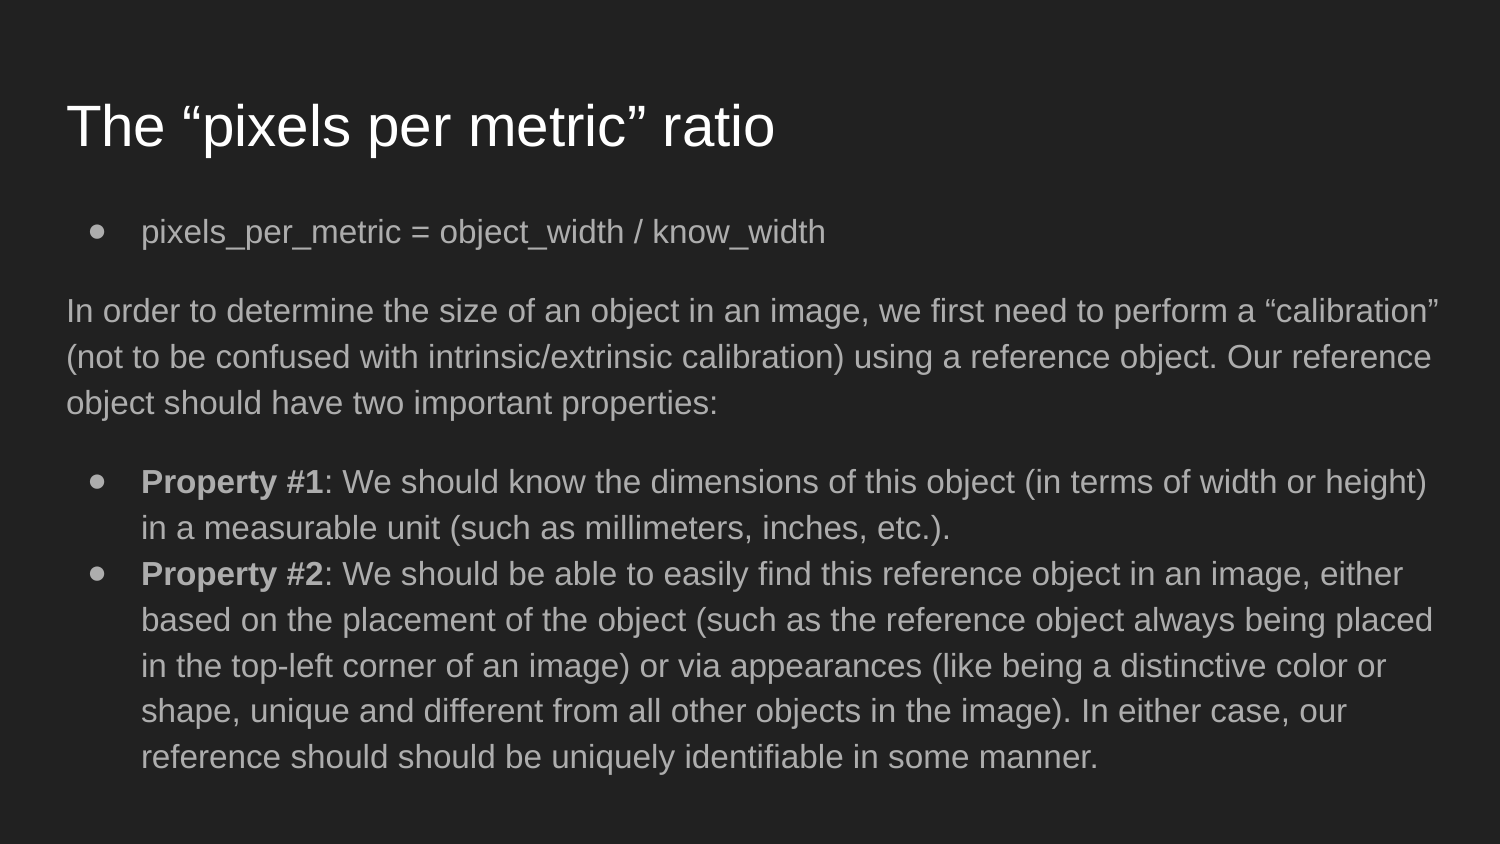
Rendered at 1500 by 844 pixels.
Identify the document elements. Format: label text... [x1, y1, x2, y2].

title The “pixels per metric” ratio [51, 72, 1449, 167]
list pixels_per_metric = object_width / know_width In order to determine the size of an object in an image, we first need to perform a “calibration” (not to be confused with intrinsic/extrinsic calibration) using a reference object. Our reference object should have two important properties: Property #1: We should know the dimensions of this object (in terms of width or height) in a measurable unit (such as millimeters, inches, etc.). Property #2: We should be able to easily find this reference object in an image, either based on the placement of the object (such as the reference object always being placed in the top-left corner of an image) or via appearances (like being a distinctive color or shape, unique and different from all other objects in the image). In either case, our reference should should be uniquely identifiable in some manner. [51, 189, 1463, 811]
